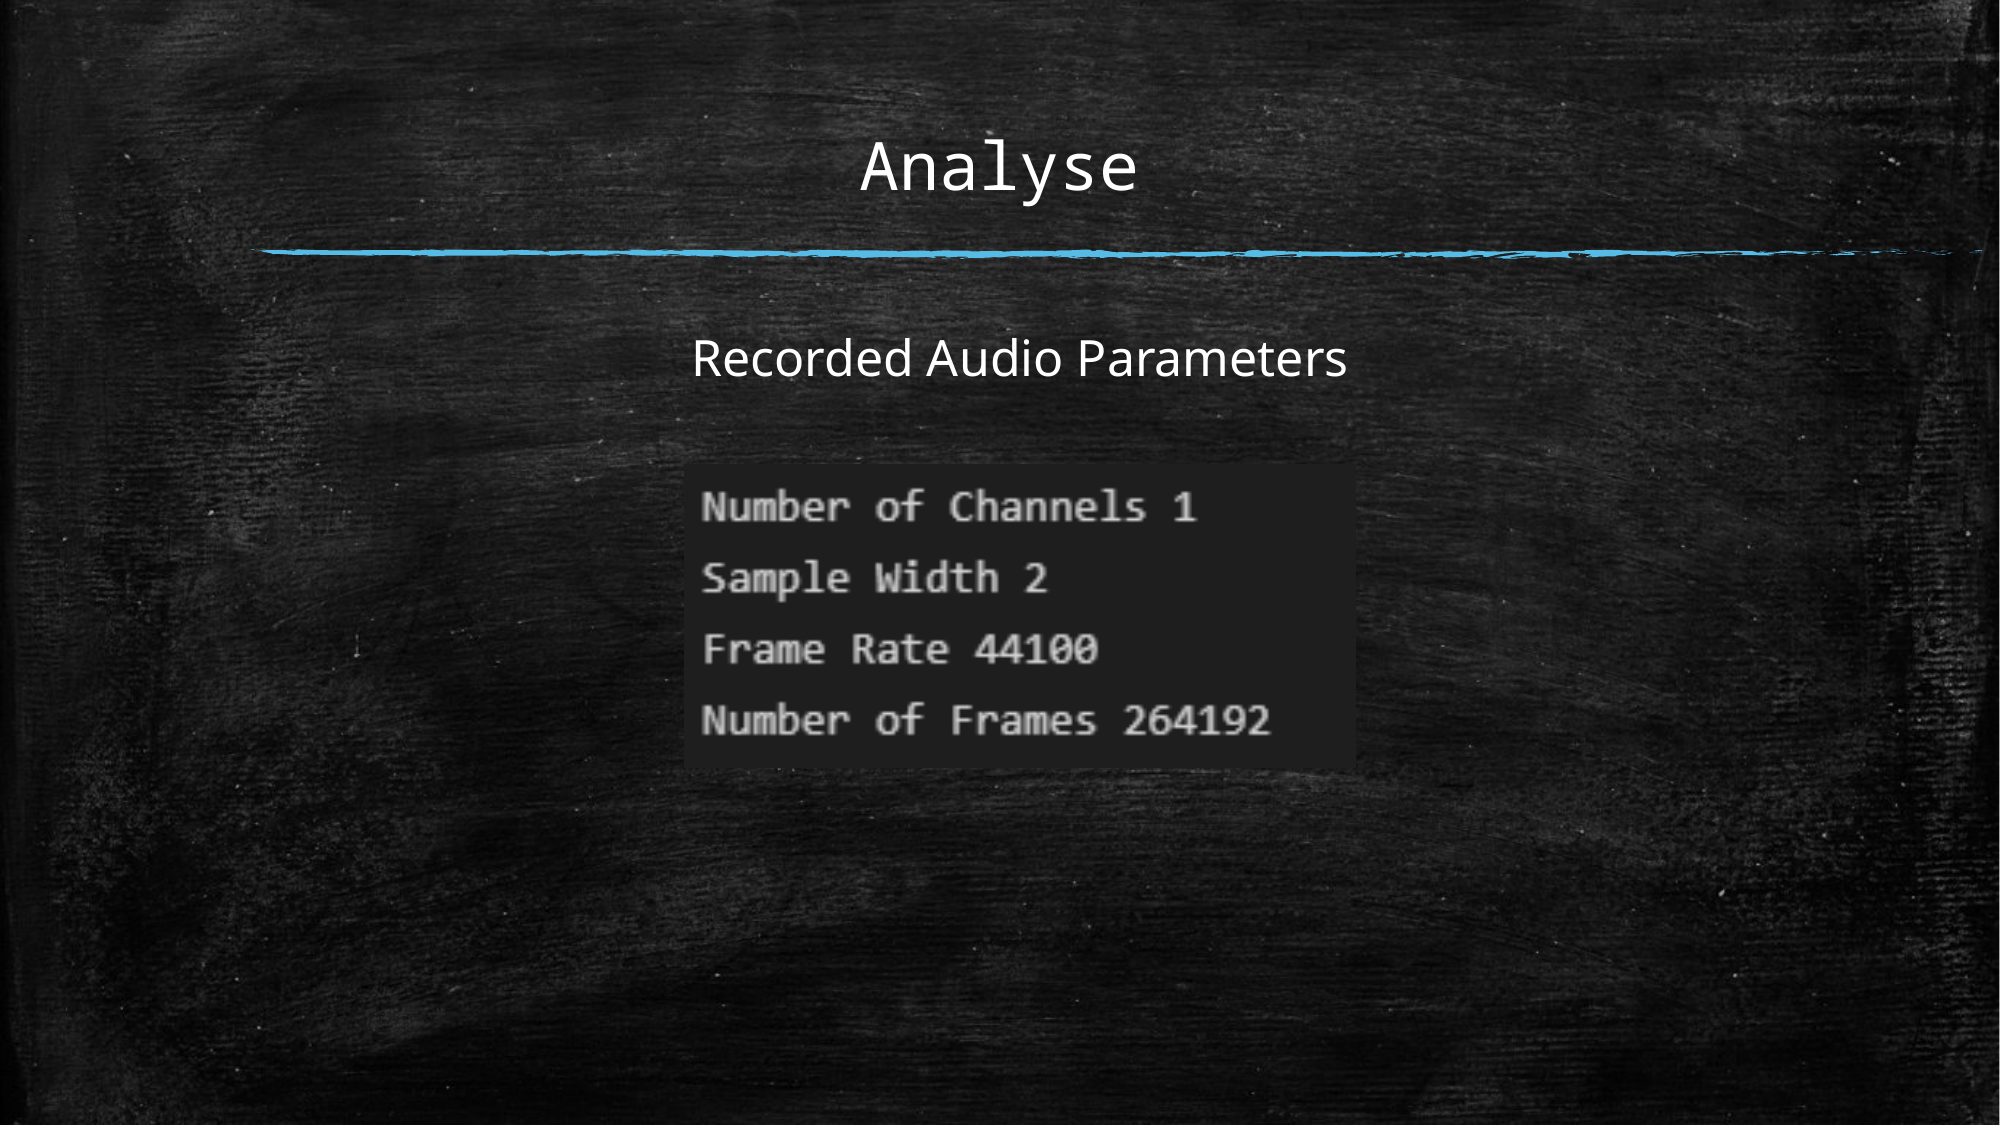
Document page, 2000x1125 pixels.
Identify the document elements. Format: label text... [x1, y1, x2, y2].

title Analyse [249, 45, 1750, 213]
picture [684, 464, 1356, 768]
list Recorded Audio Parameters [508, 325, 1533, 944]
